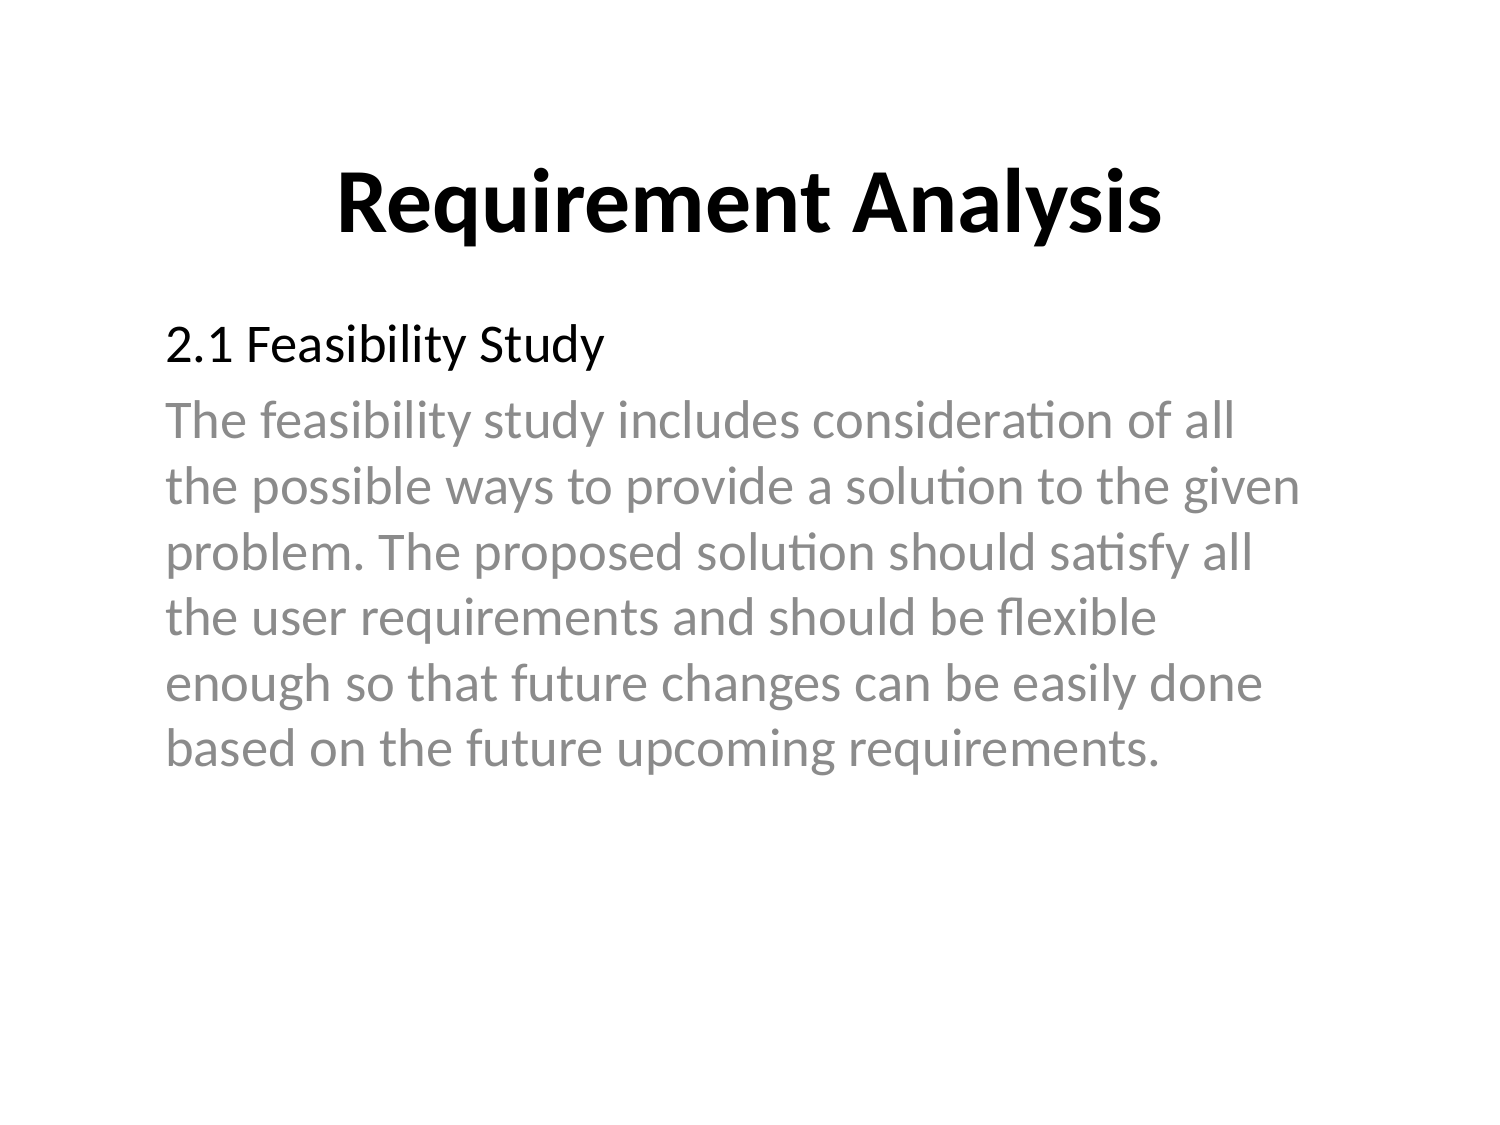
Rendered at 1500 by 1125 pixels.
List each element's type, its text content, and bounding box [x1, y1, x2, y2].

subtitle 2.1 Feasibility Study The feasibility study includes consideration of all the possible ways to provide a solution to the given problem. The proposed solution should satisfy all the user requirements and should be flexible enough so that future changes can be easily done based on the future upcoming requirements. [150, 299, 1338, 975]
title Requirement Analysis [112, 75, 1388, 317]
